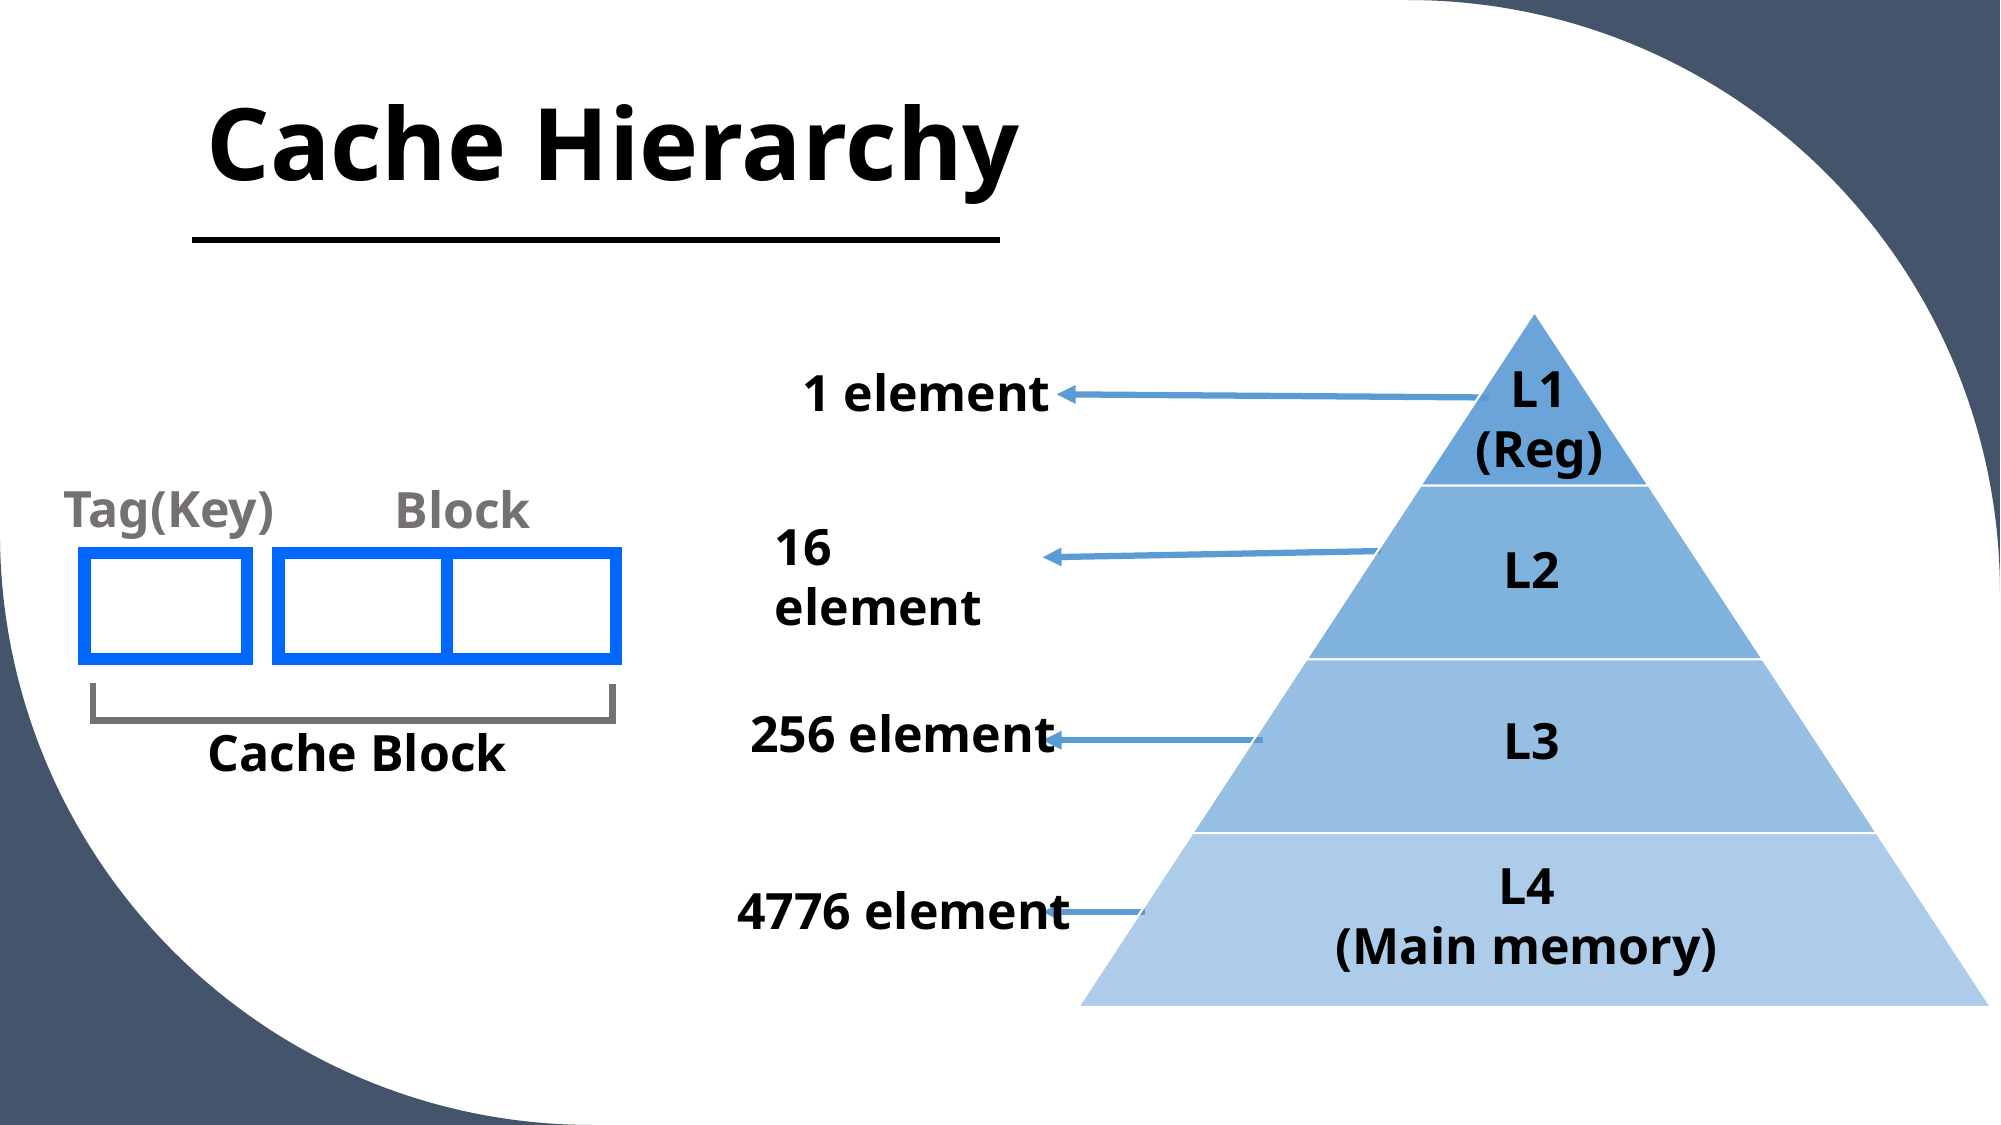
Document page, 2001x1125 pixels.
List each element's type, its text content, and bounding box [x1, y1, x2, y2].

title Cache Hierarchy [191, 62, 1796, 210]
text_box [48, 470, 617, 791]
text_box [722, 354, 1103, 948]
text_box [1078, 311, 1991, 1007]
